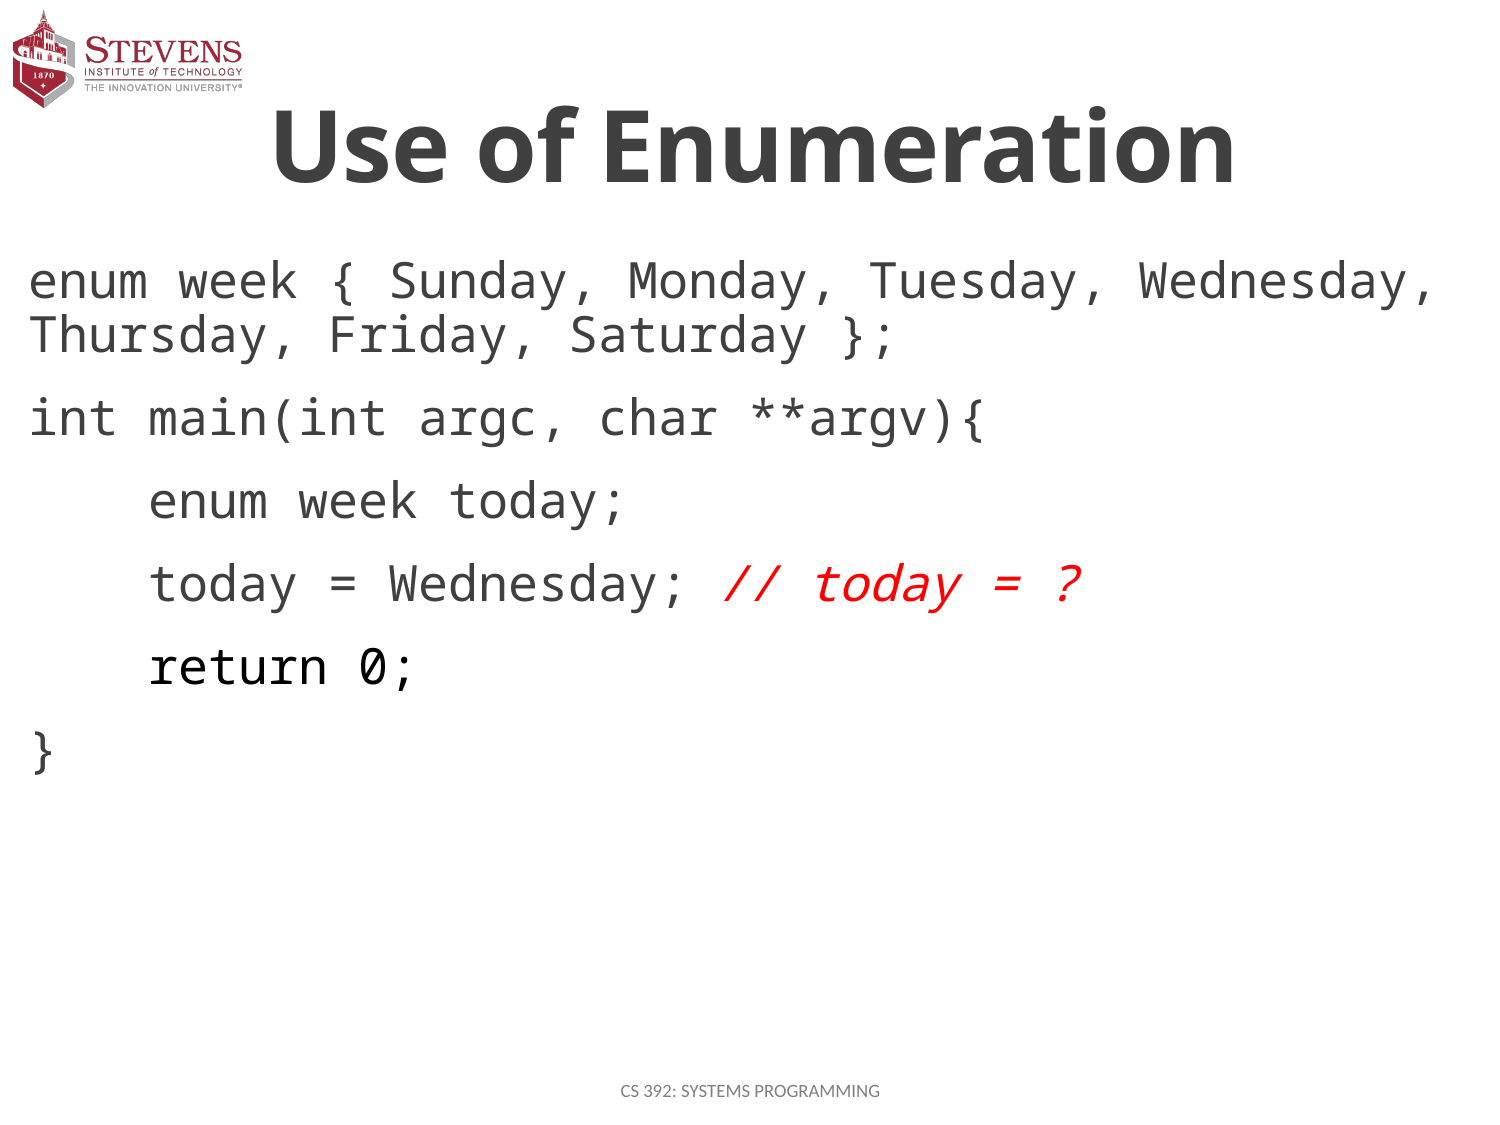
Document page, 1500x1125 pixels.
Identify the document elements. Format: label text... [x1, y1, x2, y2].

footer CS 392: Systems Programming [453, 1059, 1047, 1120]
list enum week { Sunday, Monday, Tuesday, Wednesday, Thursday, Friday, Saturday }; int main(int argc, char **argv){ enum week today; today = Wednesday; // today = ? return 0; } [28, 247, 1472, 1021]
picture [13, 10, 135, 108]
title Use of Enumeration [135, 5, 1373, 211]
